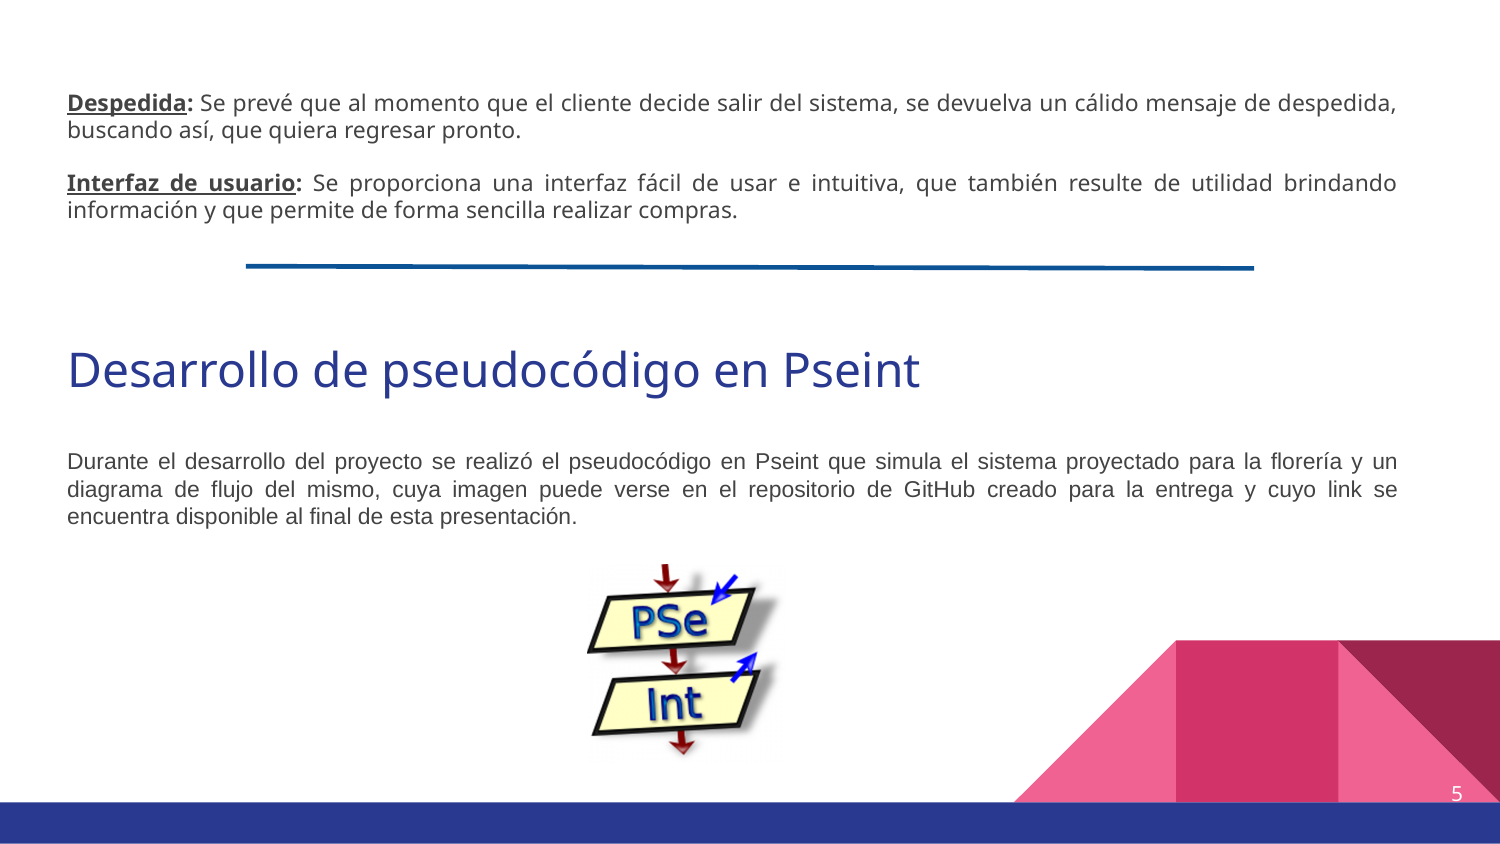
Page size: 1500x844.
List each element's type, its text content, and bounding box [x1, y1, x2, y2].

list Despedida: Se prevé que al momento que el cliente decide salir del sistema, se devuelva un cálido mensaje de despedida, buscando así, que quiera regresar pronto. Interfaz de usuario: Se proporciona una interfaz fácil de usar e intuitiva, que también resulte de utilidad brindando información y que permite de forma sencilla realizar compras. [52, 73, 1414, 259]
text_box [245, 265, 1255, 269]
picture [586, 564, 786, 764]
list Durante el desarrollo del proyecto se realizó el pseudocódigo en Pseint que simula el sistema proyectado para la florería y un diagrama de flujo del mismo, cuya imagen puede verse en el repositorio de GitHub creado para la entrega y cuyo link se encuentra disponible al final de esta presentación. [52, 431, 1414, 565]
slide_number ‹#› [1387, 762, 1478, 828]
title Desarrollo de pseudocódigo en Pseint [52, 286, 1351, 451]
